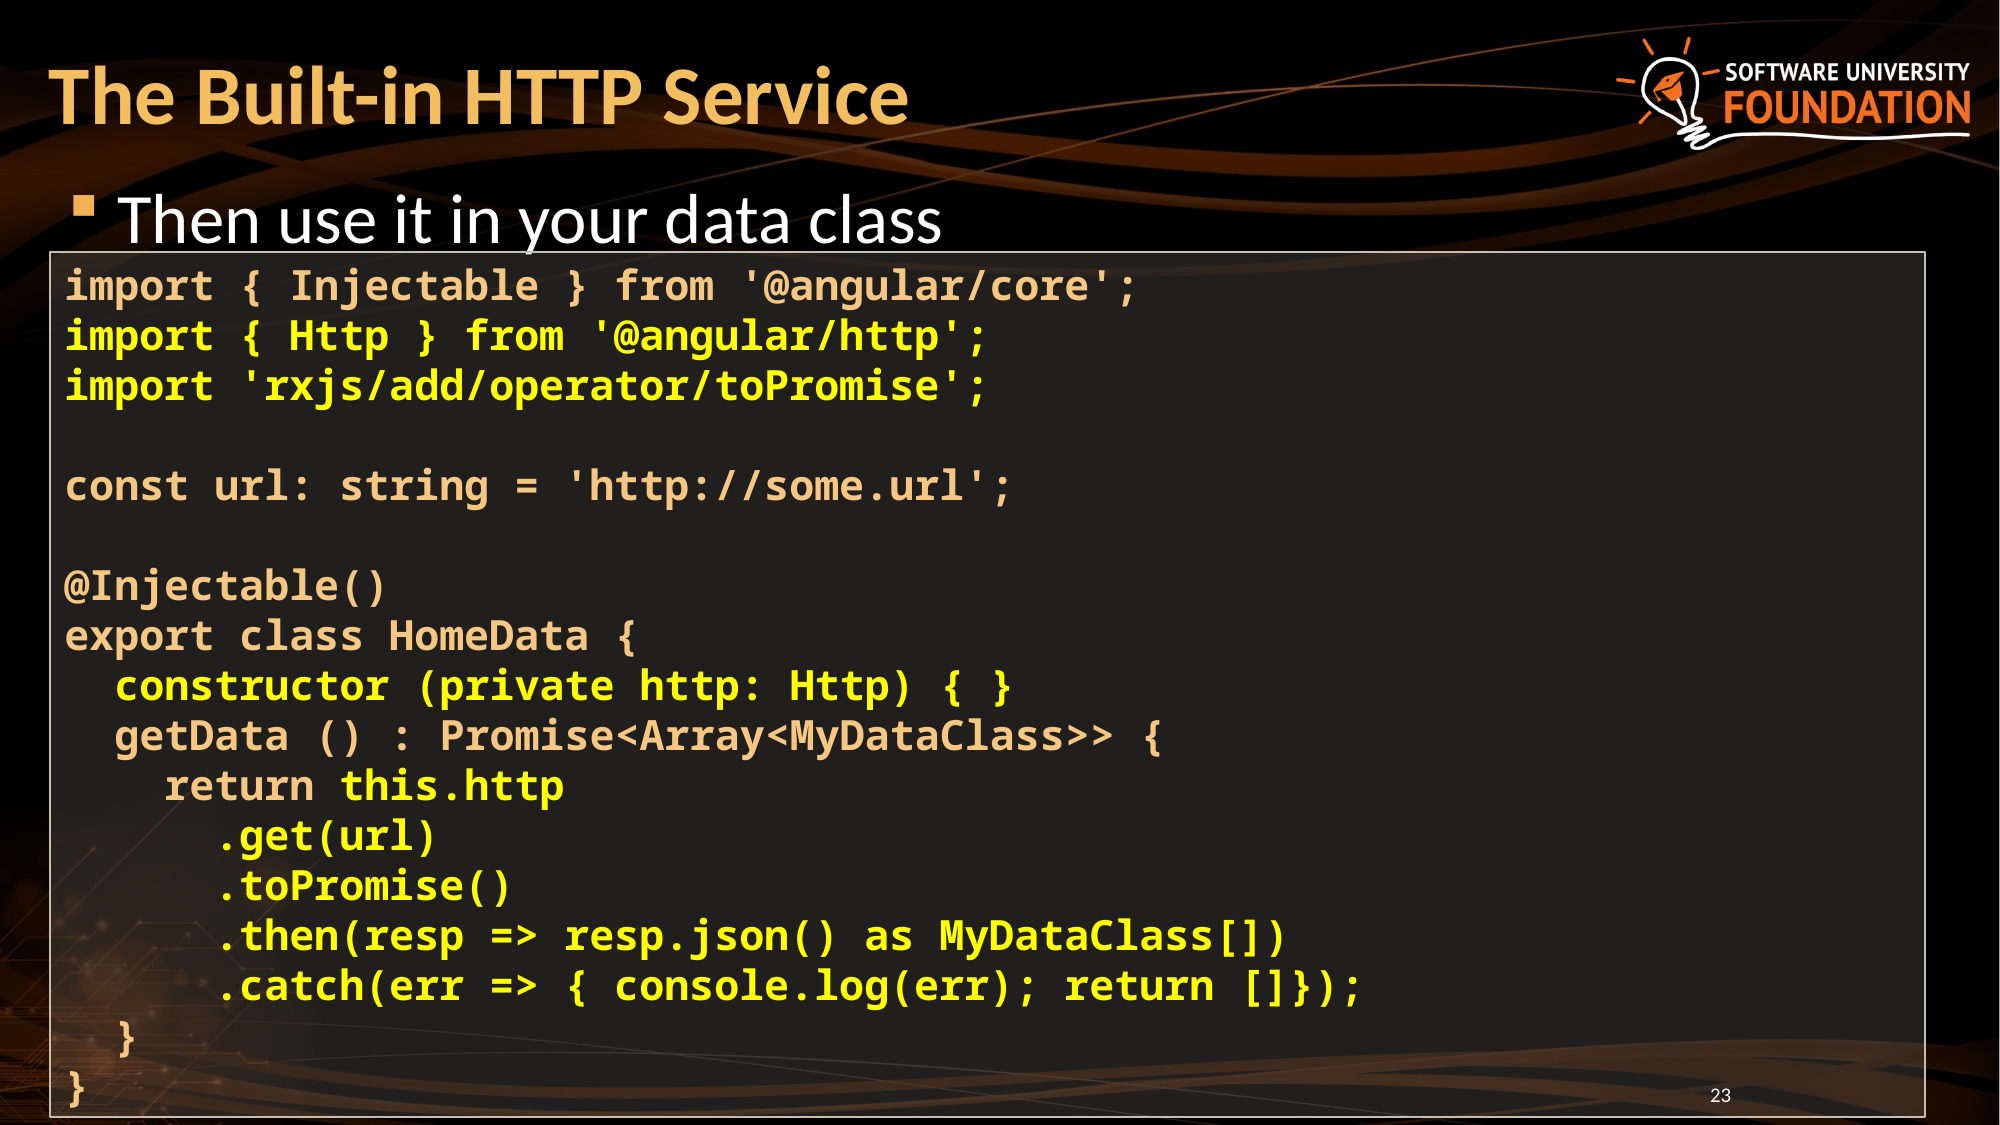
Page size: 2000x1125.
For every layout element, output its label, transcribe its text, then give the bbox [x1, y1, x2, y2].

text_box import { Injectable } from '@angular/core'; import { Http } from '@angular/http'; import 'rxjs/add/operator/toPromise'; const url: string = 'http://some.url'; @Injectable() export class HomeData { constructor (private http: Http) { } getData () : Promise<Array<MyDataClass>> { return this.http .get(url) .toPromise() .then(resp => resp.json() as MyDataClass[]) .catch(err => { console.log(err); return []}); } } [49, 251, 1925, 1117]
list Then use it in your data class [49, 162, 899, 251]
list Then use it in your data class [1775, 162, 1950, 1088]
title The Built-in HTTP Service [30, 6, 1602, 189]
picture [0, 0, 2000, 1125]
text_box [899, 162, 1775, 251]
